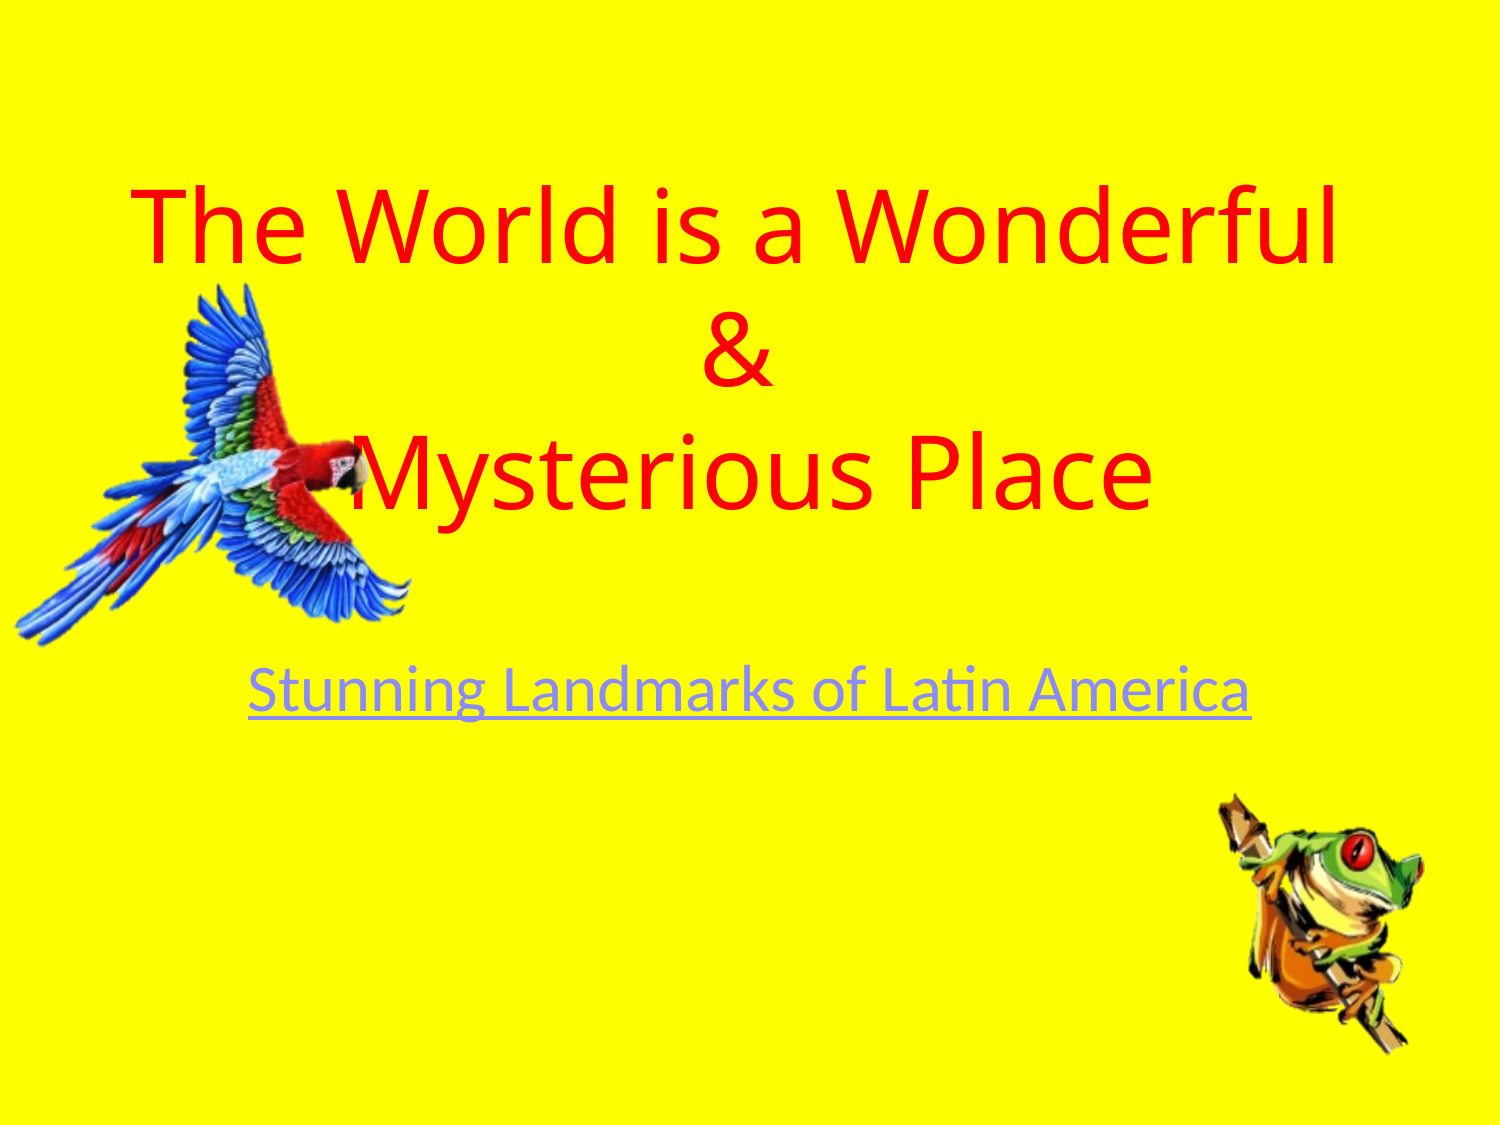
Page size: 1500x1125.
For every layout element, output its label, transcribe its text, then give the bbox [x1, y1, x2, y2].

title The World is a Wonderful & Mysterious Place [112, 99, 1388, 591]
picture [12, 282, 476, 684]
subtitle Stunning Landmarks of Latin America [225, 637, 1275, 925]
picture [1212, 787, 1426, 1056]
